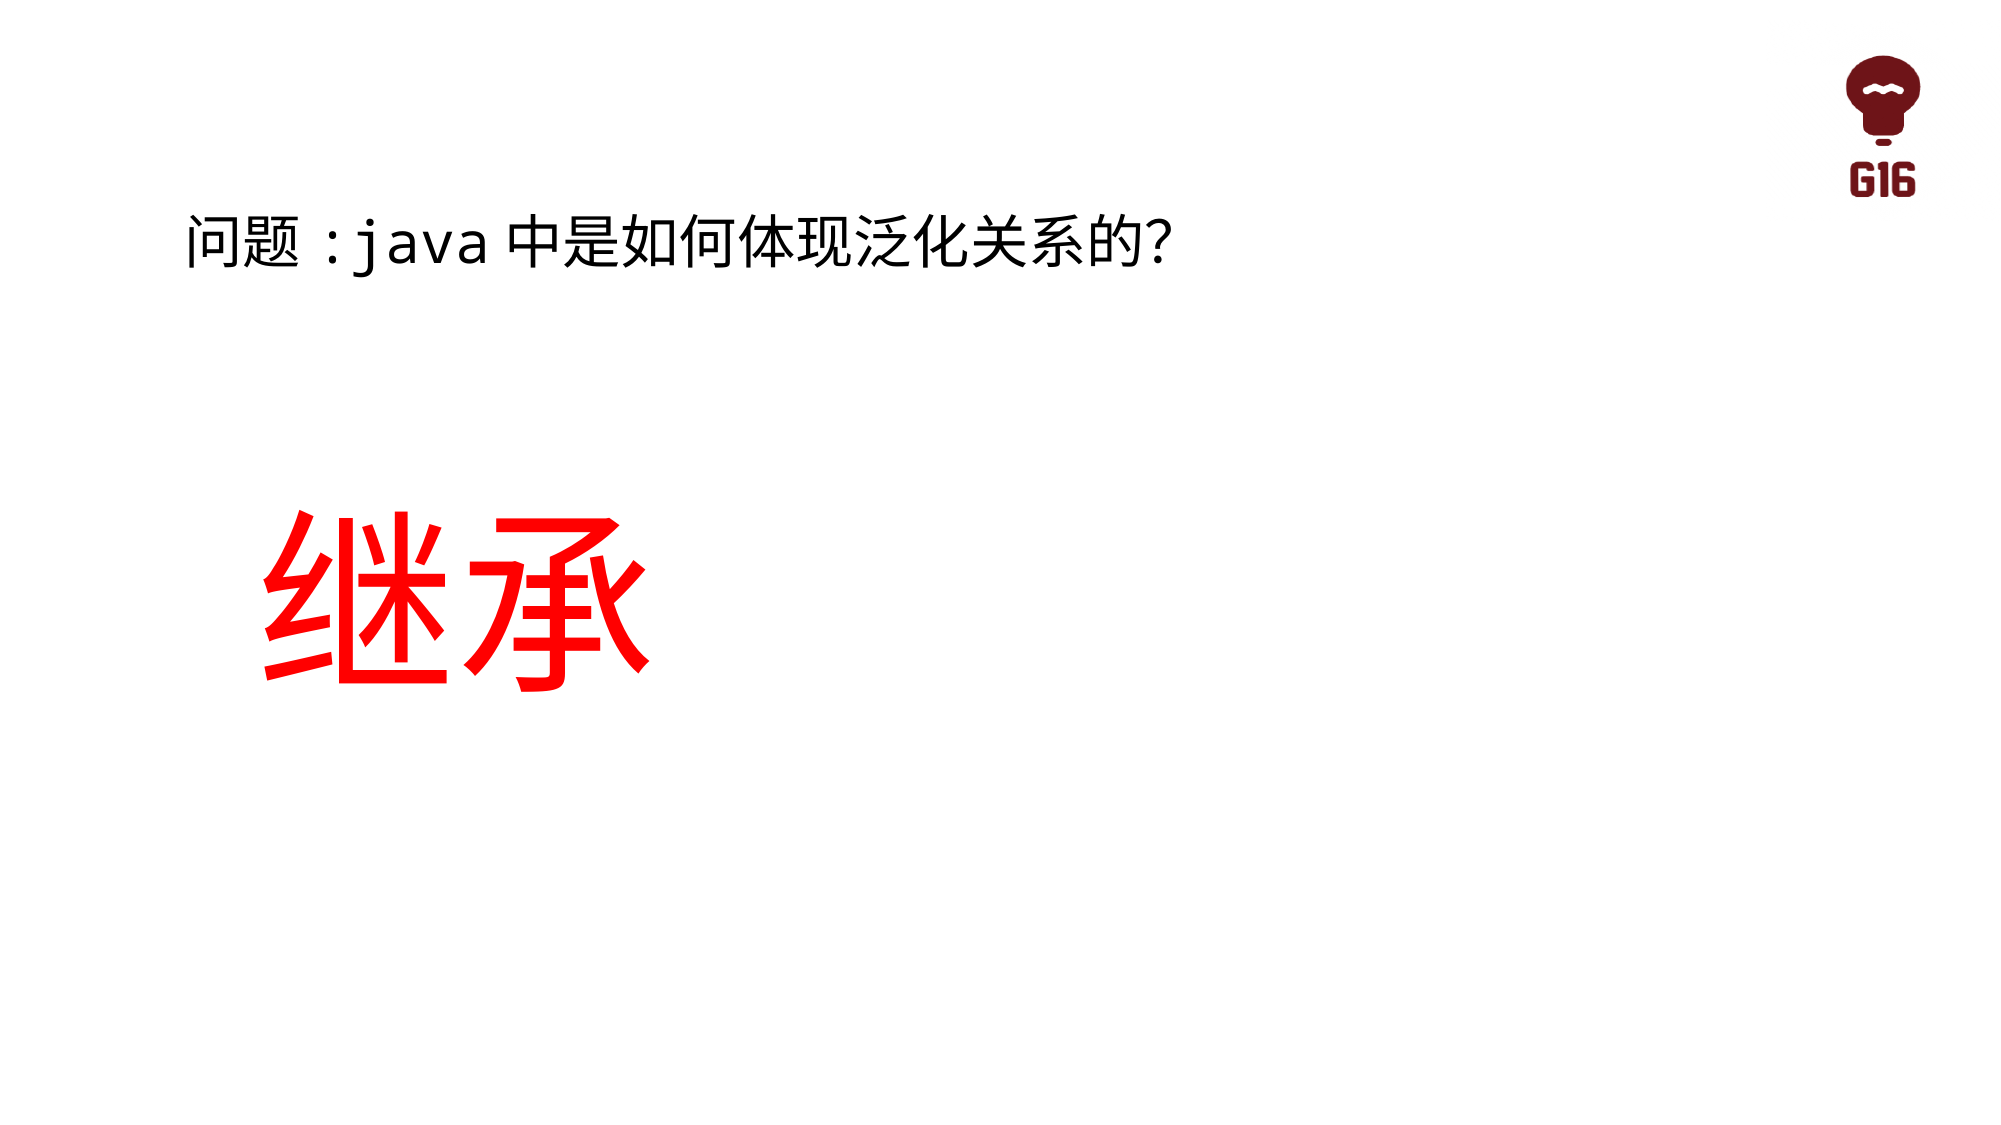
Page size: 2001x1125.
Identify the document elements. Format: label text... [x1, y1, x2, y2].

text_box 继承 [241, 471, 717, 727]
text_box 问题:java中是如何体现泛化关系的？ [169, 197, 1179, 283]
picture [1766, 20, 2000, 221]
